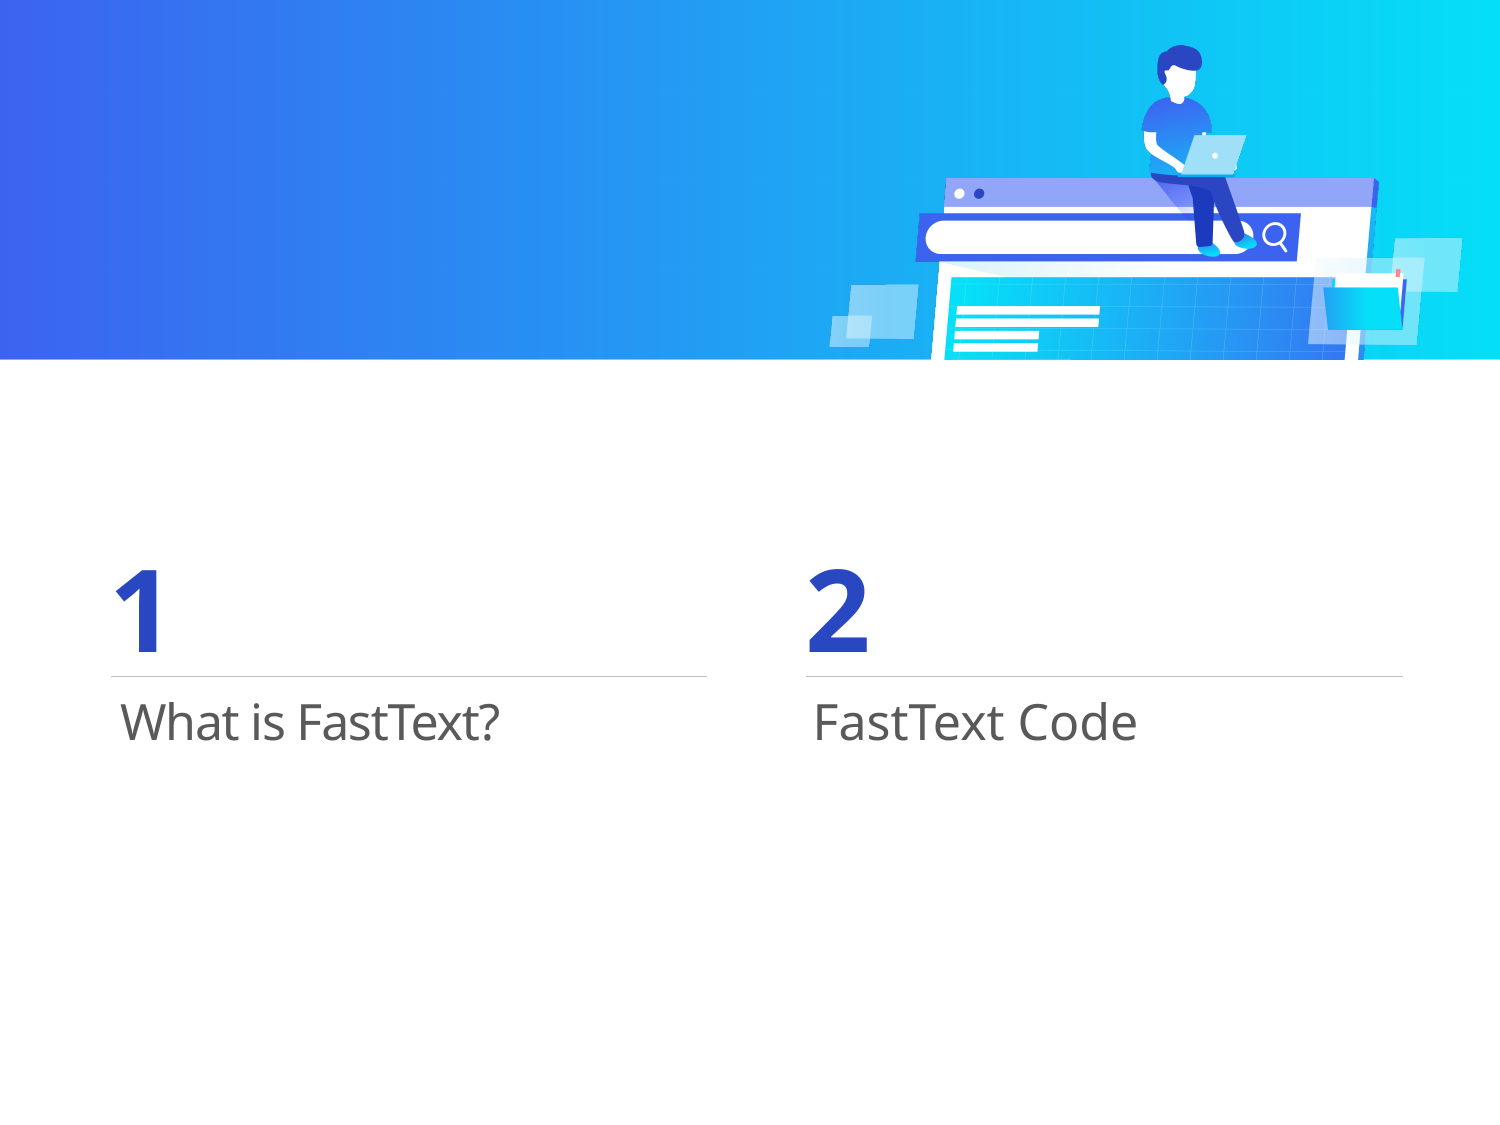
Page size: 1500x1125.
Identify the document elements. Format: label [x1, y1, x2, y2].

text_box [69, 530, 1403, 885]
picture [0, 0, 1500, 360]
